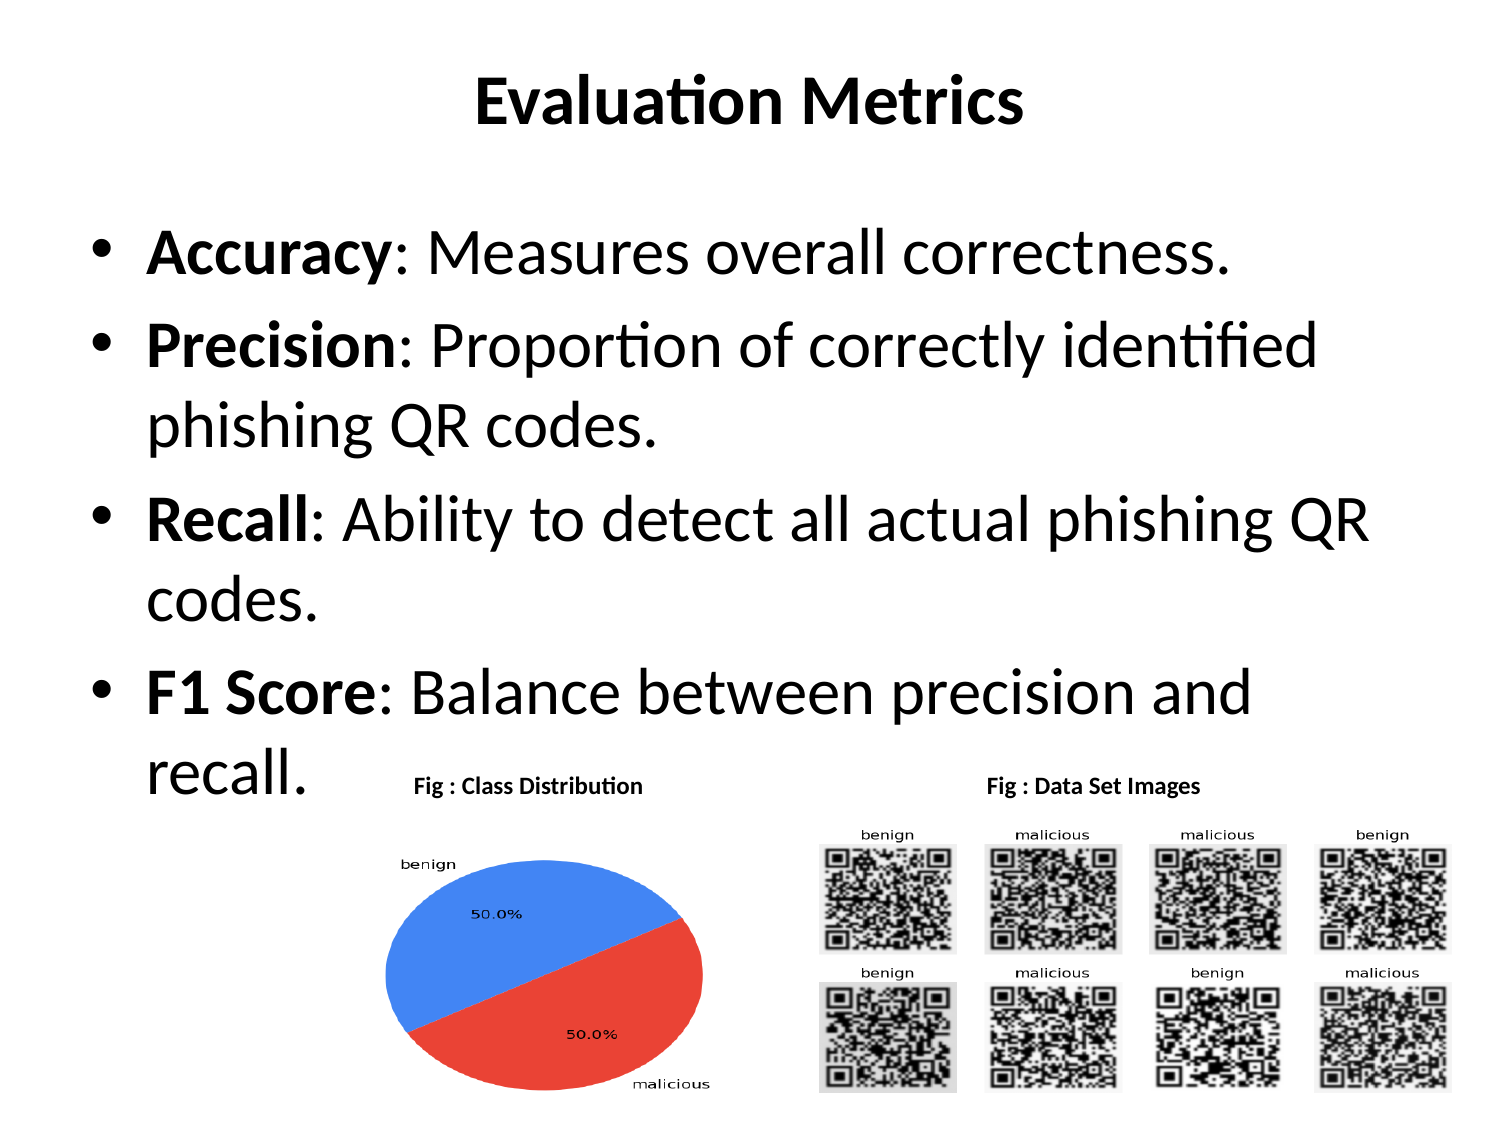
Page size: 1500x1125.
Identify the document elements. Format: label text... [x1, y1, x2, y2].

list Accuracy: Measures overall correctness. Precision: Proportion of correctly identified phishing QR codes. Recall: Ability to detect all actual phishing QR codes. F1 Score: Balance between precision and recall. Fig : Class Distribution Fig : Data Set Images [75, 200, 1425, 850]
picture [812, 824, 1458, 1098]
title Evaluation Metrics [75, 45, 1425, 200]
picture [337, 824, 751, 1125]
